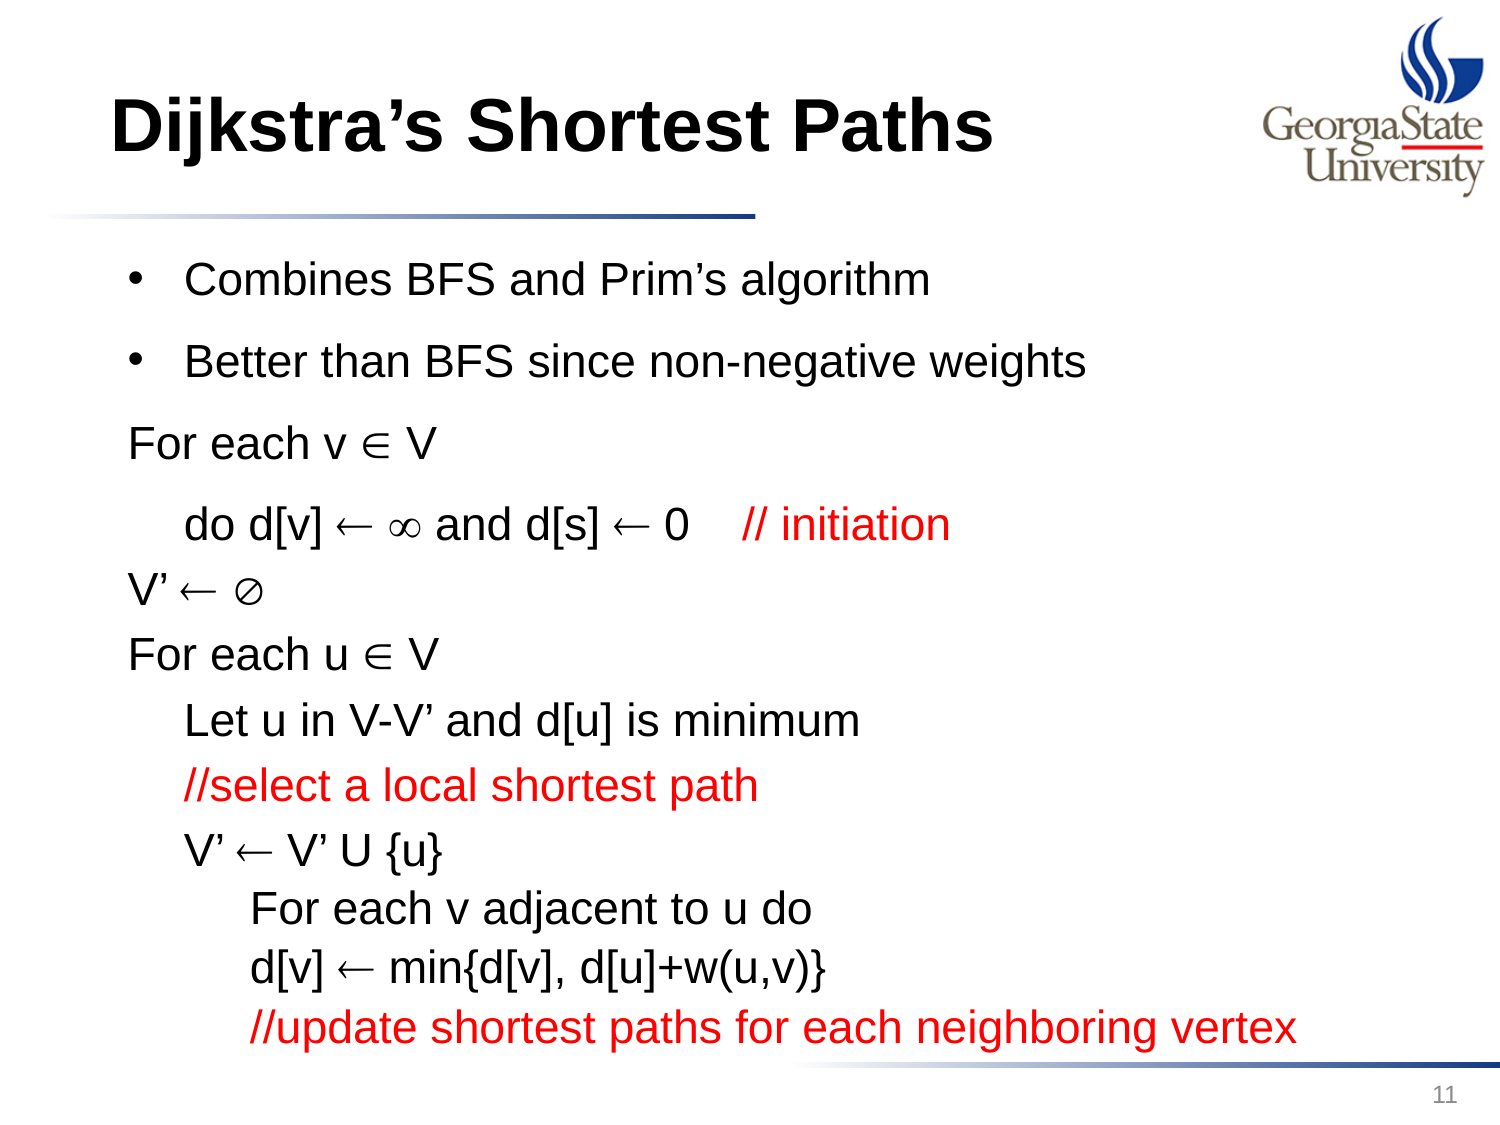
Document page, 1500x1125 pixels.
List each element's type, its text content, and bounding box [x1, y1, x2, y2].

slide_number 11 [1123, 1064, 1474, 1124]
list Combines BFS and Prim’s algorithm Better than BFS since non-negative weights For each v  V do d[v]   and d[s]  0 // initiation V’   For each u  V Let u in V-V’ and d[u] is minimum //select a local shortest path V’  V’ U {u} For each v adjacent to u do d[v]  min{d[v], d[u]+w(u,v)} //update shortest paths for each neighboring vertex [112, 224, 1450, 1063]
picture [1247, 0, 1500, 216]
title Dijkstra’s Shortest Paths [75, 27, 1234, 215]
